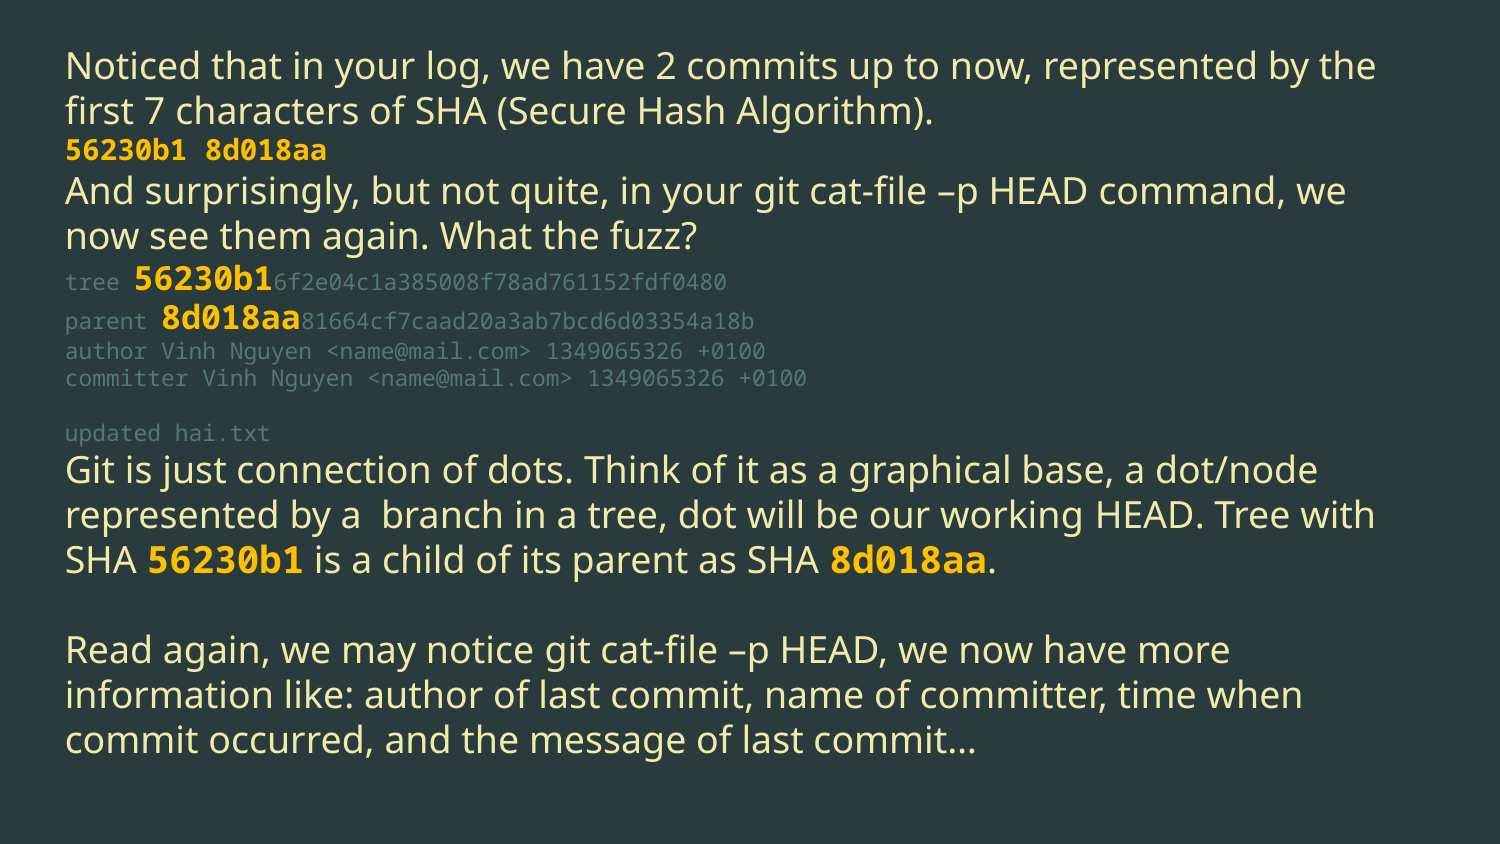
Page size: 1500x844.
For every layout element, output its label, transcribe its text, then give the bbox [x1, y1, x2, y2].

text_box Noticed that in your log, we have 2 commits up to now, represented by the first 7 characters of SHA (Secure Hash Algorithm). 56230b1 8d018aa And surprisingly, but not quite, in your git cat-file –p HEAD command, we now see them again. What the fuzz? tree 56230b16f2e04c1a385008f78ad761152fdf0480 parent 8d018aa81664cf7caad20a3ab7bcd6d03354a18b author Vinh Nguyen <name@mail.com> 1349065326 +0100 committer Vinh Nguyen <name@mail.com> 1349065326 +0100 updated hai.txt Git is just connection of dots. Think of it as a graphical base, a dot/node represented by a branch in a tree, dot will be our working HEAD. Tree with SHA 56230b1 is a child of its parent as SHA 8d018aa. Read again, we may notice git cat-file –p HEAD, we now have more information like: author of last commit, name of committer, time when commit occurred, and the message of last commit… [50, 34, 1438, 769]
